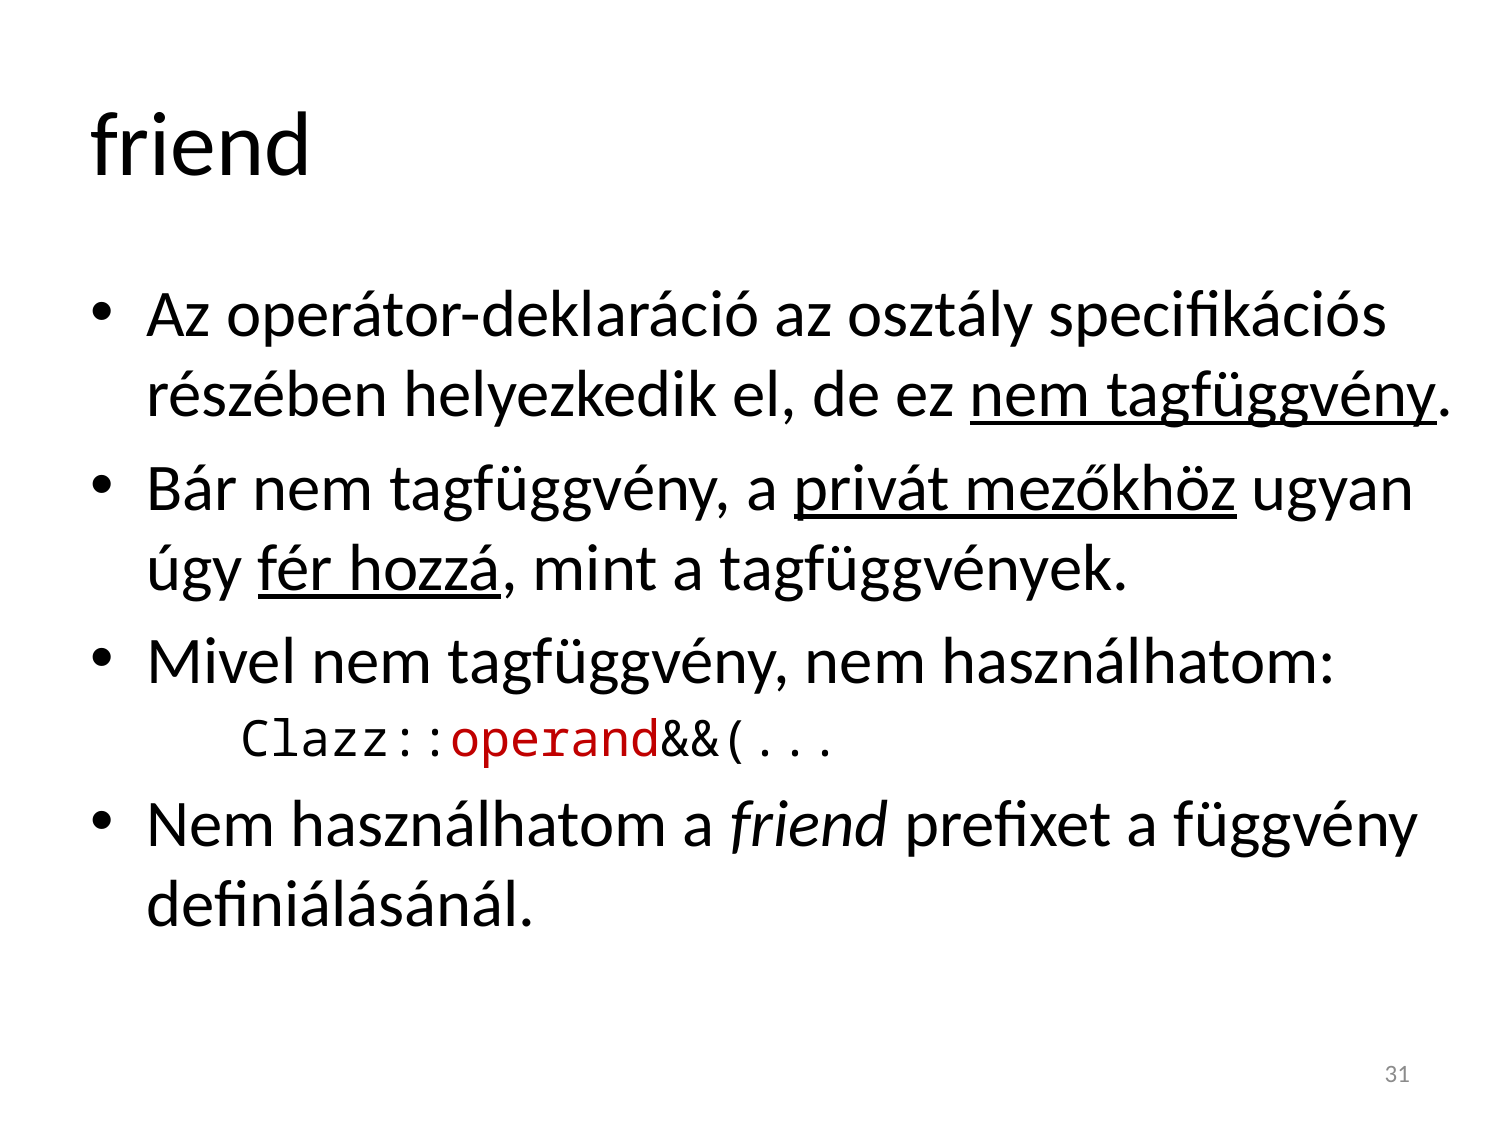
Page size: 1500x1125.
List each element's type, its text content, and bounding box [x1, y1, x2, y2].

list Az operátor-deklaráció az osztály specifikációs részében helyezkedik el, de ez nem tagfüggvény. Bár nem tagfüggvény, a privát mezőkhöz ugyan úgy fér hozzá, mint a tagfüggvények. Mivel nem tagfüggvény, nem használhatom: Clazz::operand&&(... Nem használhatom a friend prefixet a függvény definiálásánál. [74, 262, 1471, 1006]
slide_number 31 [1074, 1042, 1425, 1103]
title friend [74, 44, 1426, 233]
